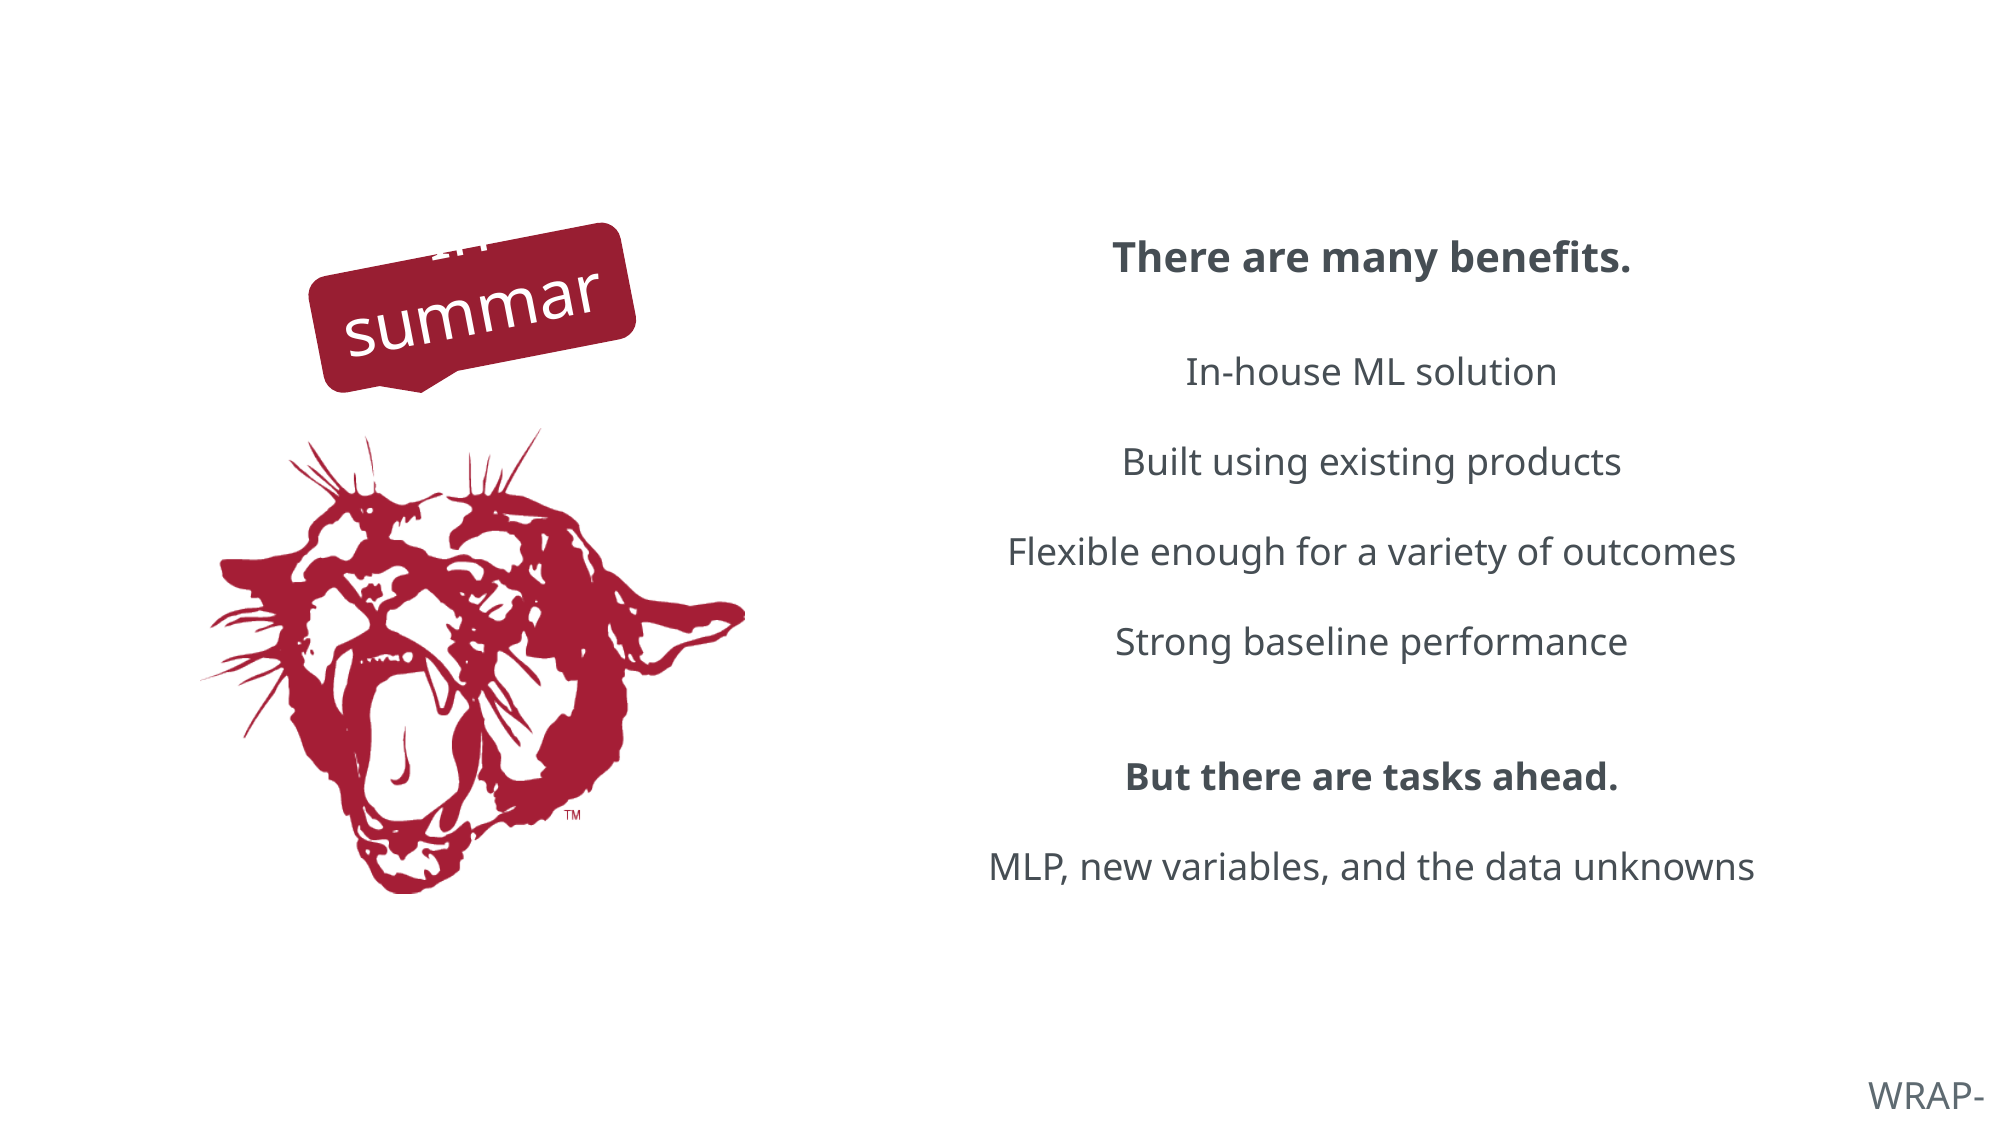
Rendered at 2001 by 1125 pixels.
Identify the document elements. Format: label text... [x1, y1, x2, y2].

text_box WRAP-UP [1853, 1064, 2000, 1125]
text_box There are many benefits. In-house ML solution Built using existing products Flexible enough for a variety of outcomes Strong baseline performance But there are tasks ahead. MLP, new variables, and the data unknowns [944, 222, 1800, 896]
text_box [200, 248, 745, 894]
